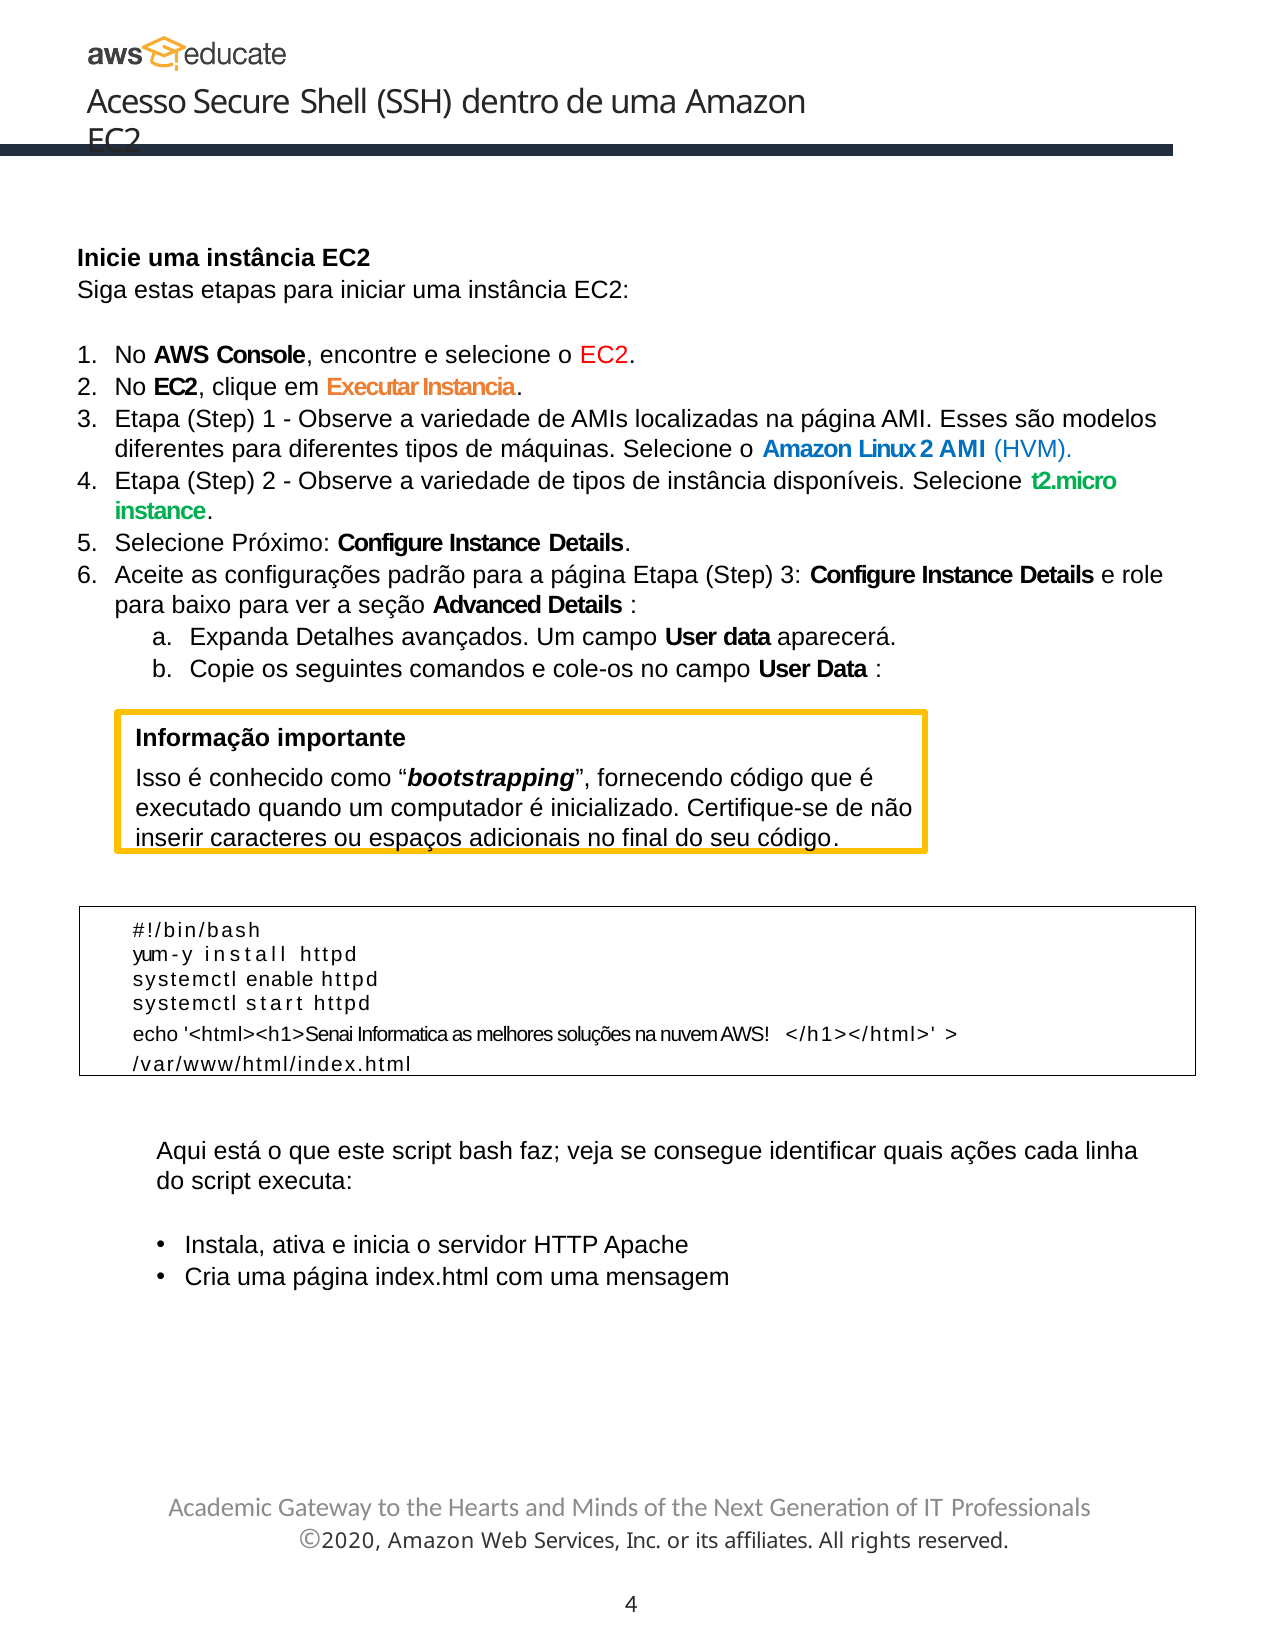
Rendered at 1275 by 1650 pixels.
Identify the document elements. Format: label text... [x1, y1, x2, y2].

picture [87, 32, 287, 77]
text_box Acesso Secure Shell (SSH) dentro de uma Amazon EC2 [84, 77, 850, 160]
text_box #!/bin/bash yum -y install httpd systemctl enable httpd systemctl start httpd echo '<html><h1>Senai Informatica as melhores soluções na nuvem AWS! </h1></html>' > /var/www/html/index.html [79, 906, 1196, 1076]
text_box Academic Gateway to the Hearts and Minds of the Next Generation of IT Professionals ©2020, Amazon Web Services, Inc. or its affiliates. All rights reserved. [0, 1489, 1266, 1555]
text_box Informação importante Isso é conhecido como “bootstrapping”, fornecendo código que é executado quando um computador é inicializado. Certifique-se de não inserir caracteres ou espaços adicionais no final do seu código. [117, 712, 925, 852]
text_box Inicie uma instância EC2 Siga estas etapas para iniciar uma instância EC2: No AWS Console, encontre e selecione o EC2. No EC2, clique em Executar Instancia. Etapa (Step) 1 - Observe a variedade de AMIs localizadas na página AMI. Esses são modelos diferentes para diferentes tipos de máquinas. Selecione o Amazon Linux 2 AMI (HVM). Etapa (Step) 2 - Observe a variedade de tipos de instância disponíveis. Selecione t2.micro instance. Selecione Próximo: Configure Instance Details. Aceite as configurações padrão para a página Etapa (Step) 3: Configure Instance Details e role para baixo para ver a seção Advanced Details : Expanda Detalhes avançados. Um campo User data aparecerá. Copie os seguintes comandos e cole-os no campo User Data : [74, 239, 1213, 683]
text_box Aqui está o que este script bash faz; veja se consegue identificar quais ações cada linha do script executa: Instala, ativa e inicia o servidor HTTP Apache Cria uma página index.html com uma mensagem [154, 1132, 1159, 1291]
slide_number 4 [618, 1587, 657, 1650]
